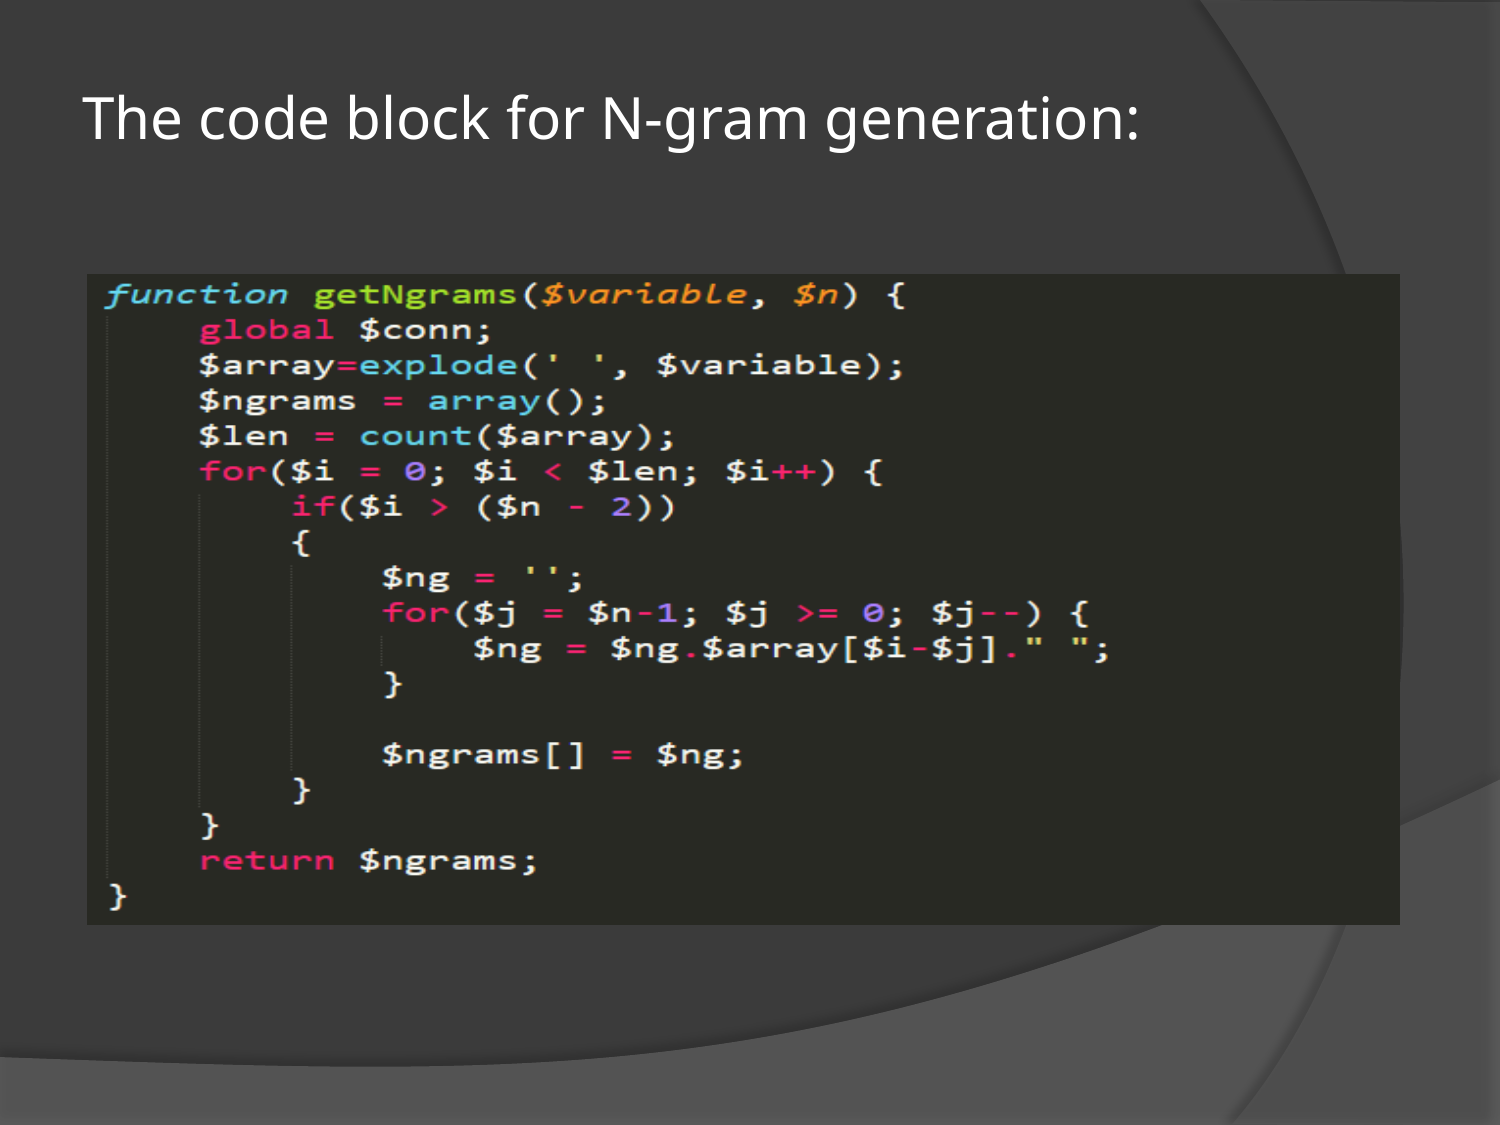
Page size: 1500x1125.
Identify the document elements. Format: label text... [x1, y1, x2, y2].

title The code block for N-gram generation: [75, 45, 1300, 188]
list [87, 274, 1401, 926]
